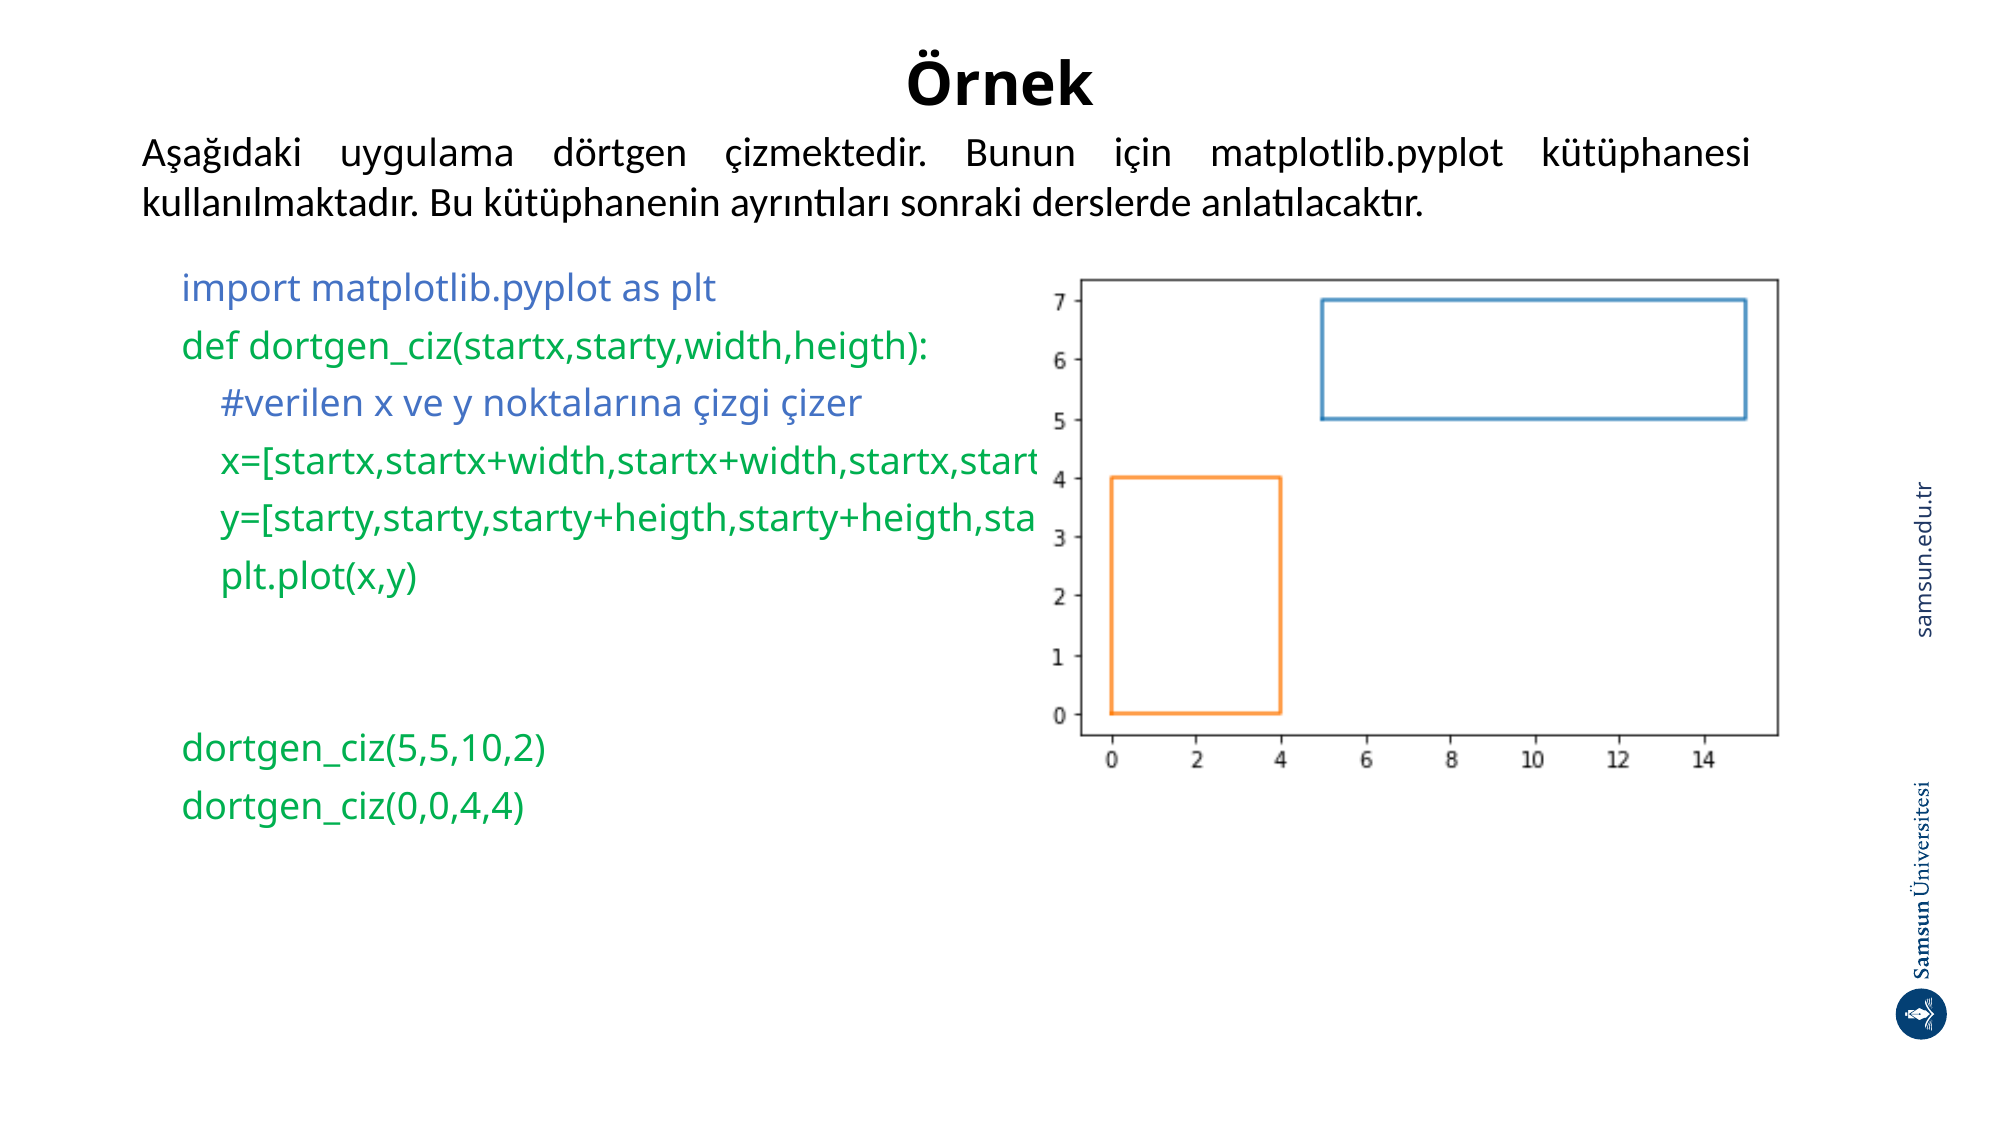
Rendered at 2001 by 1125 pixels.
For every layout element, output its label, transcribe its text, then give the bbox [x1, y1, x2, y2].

list import matplotlib.pyplot as plt def dortgen_ciz(startx,starty,width,heigth): #verilen x ve y noktalarına çizgi çizer x=[startx,startx+width,startx+width,startx,startx] y=[starty,starty,starty+heigth,starty+heigth,starty] plt.plot(x,y) dortgen_ciz(5,5,10,2) dortgen_ciz(0,0,4,4) [166, 256, 1792, 942]
title Örnek [105, 10, 1895, 162]
picture [1037, 267, 1792, 785]
text_box Aşağıdaki uygulama dörtgen çizmektedir. Bunun için matplotlib.pyplot kütüphanesi kullanılmaktadır. Bu kütüphanenin ayrıntıları sonraki derslerde anlatılacaktır. [127, 116, 1767, 232]
